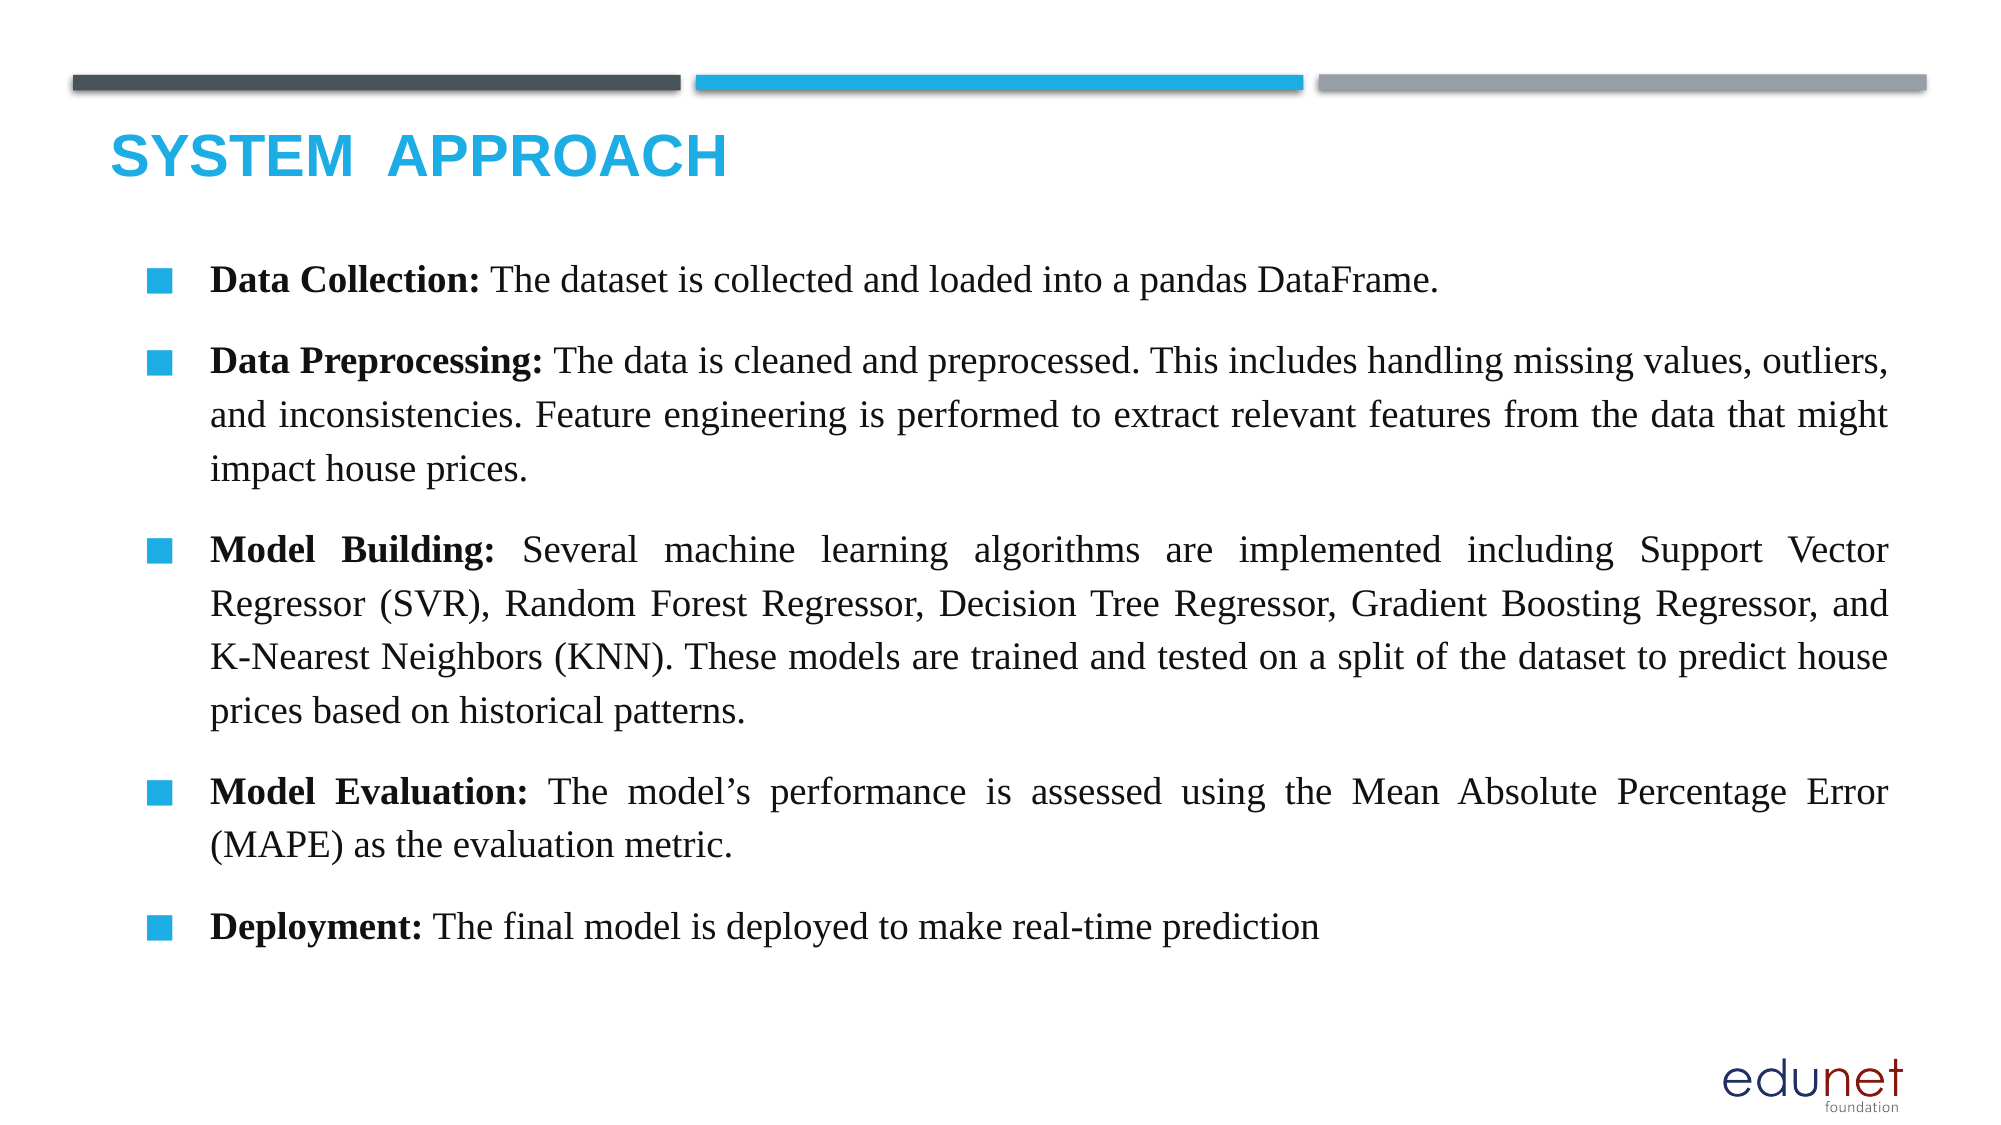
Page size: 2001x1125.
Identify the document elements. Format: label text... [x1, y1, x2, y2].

title SYSTEM APPROACH [95, 108, 1905, 196]
list Data Collection: The dataset is collected and loaded into a pandas DataFrame. Data Preprocessing: The data is cleaned and preprocessed. This includes handling missing values, outliers, and inconsistencies. Feature engineering is performed to extract relevant features from the data that might impact house prices. Model Building: Several machine learning algorithms are implemented including Support Vector Regressor (SVR), Random Forest Regressor, Decision Tree Regressor, Gradient Boosting Regressor, and K-Nearest Neighbors (KNN). These models are trained and tested on a split of the dataset to predict house prices based on historical patterns. Model Evaluation: The model’s performance is assessed using the Mean Absolute Percentage Error (MAPE) as the evaluation metric. Deployment: The final model is deployed to make real-time prediction [95, 213, 1905, 981]
picture [1719, 1056, 1905, 1116]
